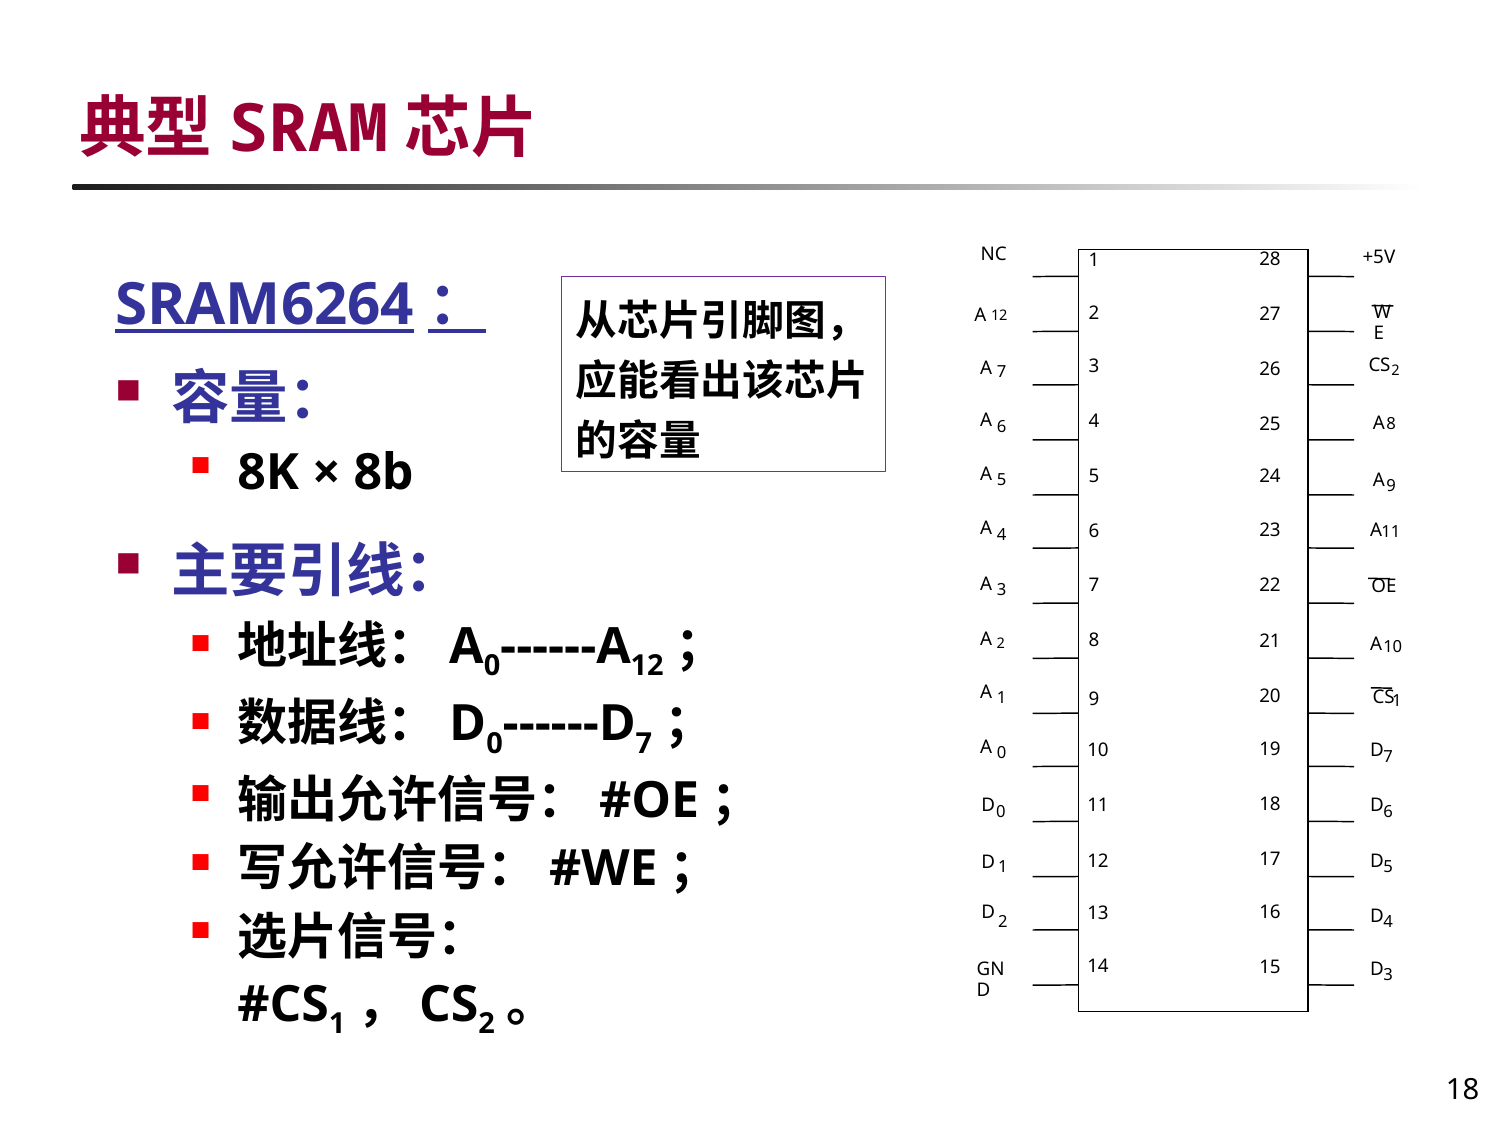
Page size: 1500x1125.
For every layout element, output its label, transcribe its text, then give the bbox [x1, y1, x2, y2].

list SRAM6264： 容量： 8K × 8b 主要引线： 地址线：A0------A12； 数据线：D0------D7； 输出允许信号：#OE； 写允许信号：#WE； 选片信号：#CS1，CS2。 [100, 255, 833, 998]
title 典型SRAM芯片 [64, 42, 1264, 173]
text_box 从芯片引脚图，应能看出该芯片的容量 [560, 276, 886, 472]
slide_number 18 [1390, 1042, 1495, 1118]
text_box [974, 243, 1408, 1012]
